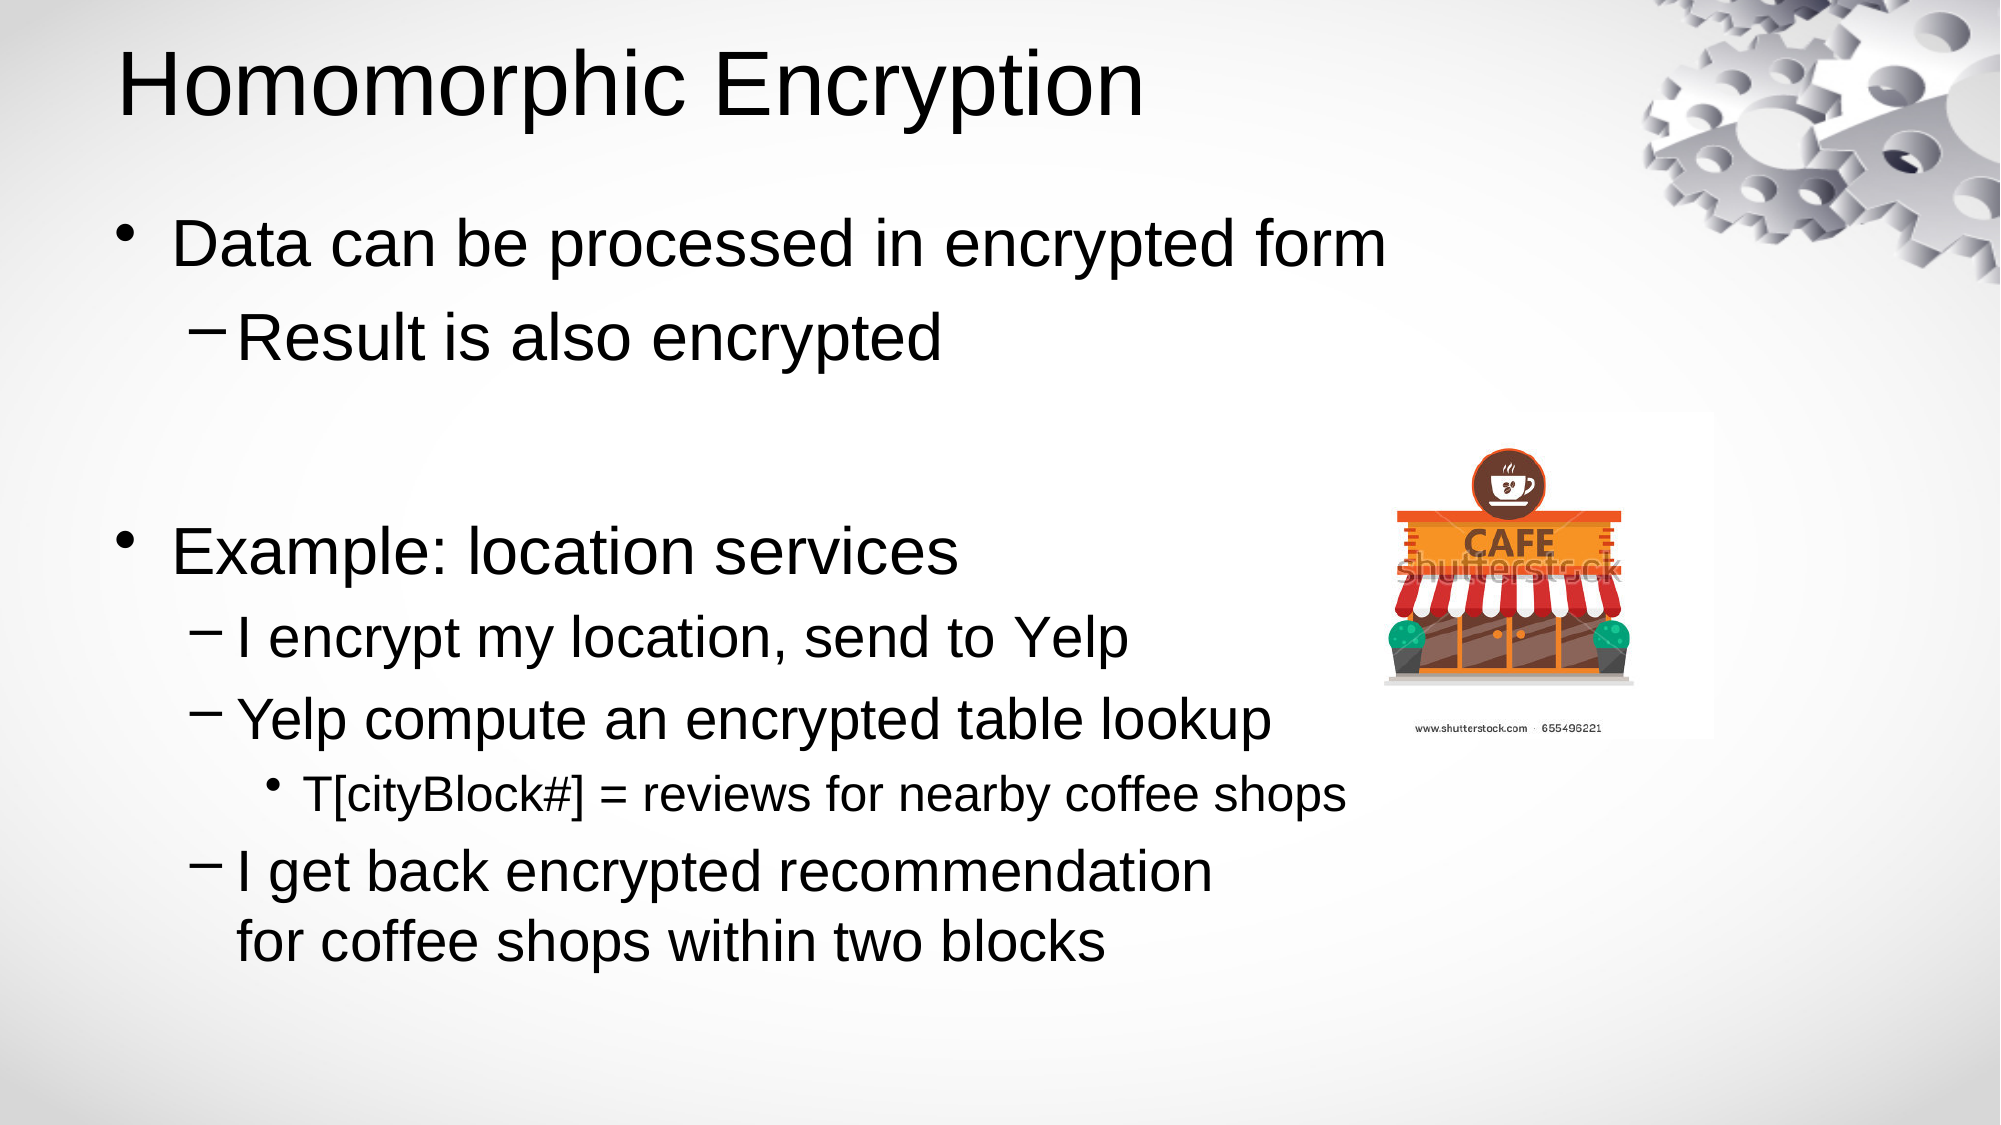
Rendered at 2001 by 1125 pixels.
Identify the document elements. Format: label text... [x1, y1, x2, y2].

list Data can be processed in encrypted form Result is also encrypted Example: location services I encrypt my location, send to Yelp Yelp compute an encrypted table lookup T[cityBlock#] = reviews for nearby coffee shops I get back encrypted recommendation for coffee shops within two blocks [99, 192, 1901, 1006]
title Homomorphic Encryption [101, 30, 1903, 127]
picture [0, 0, 2000, 1125]
